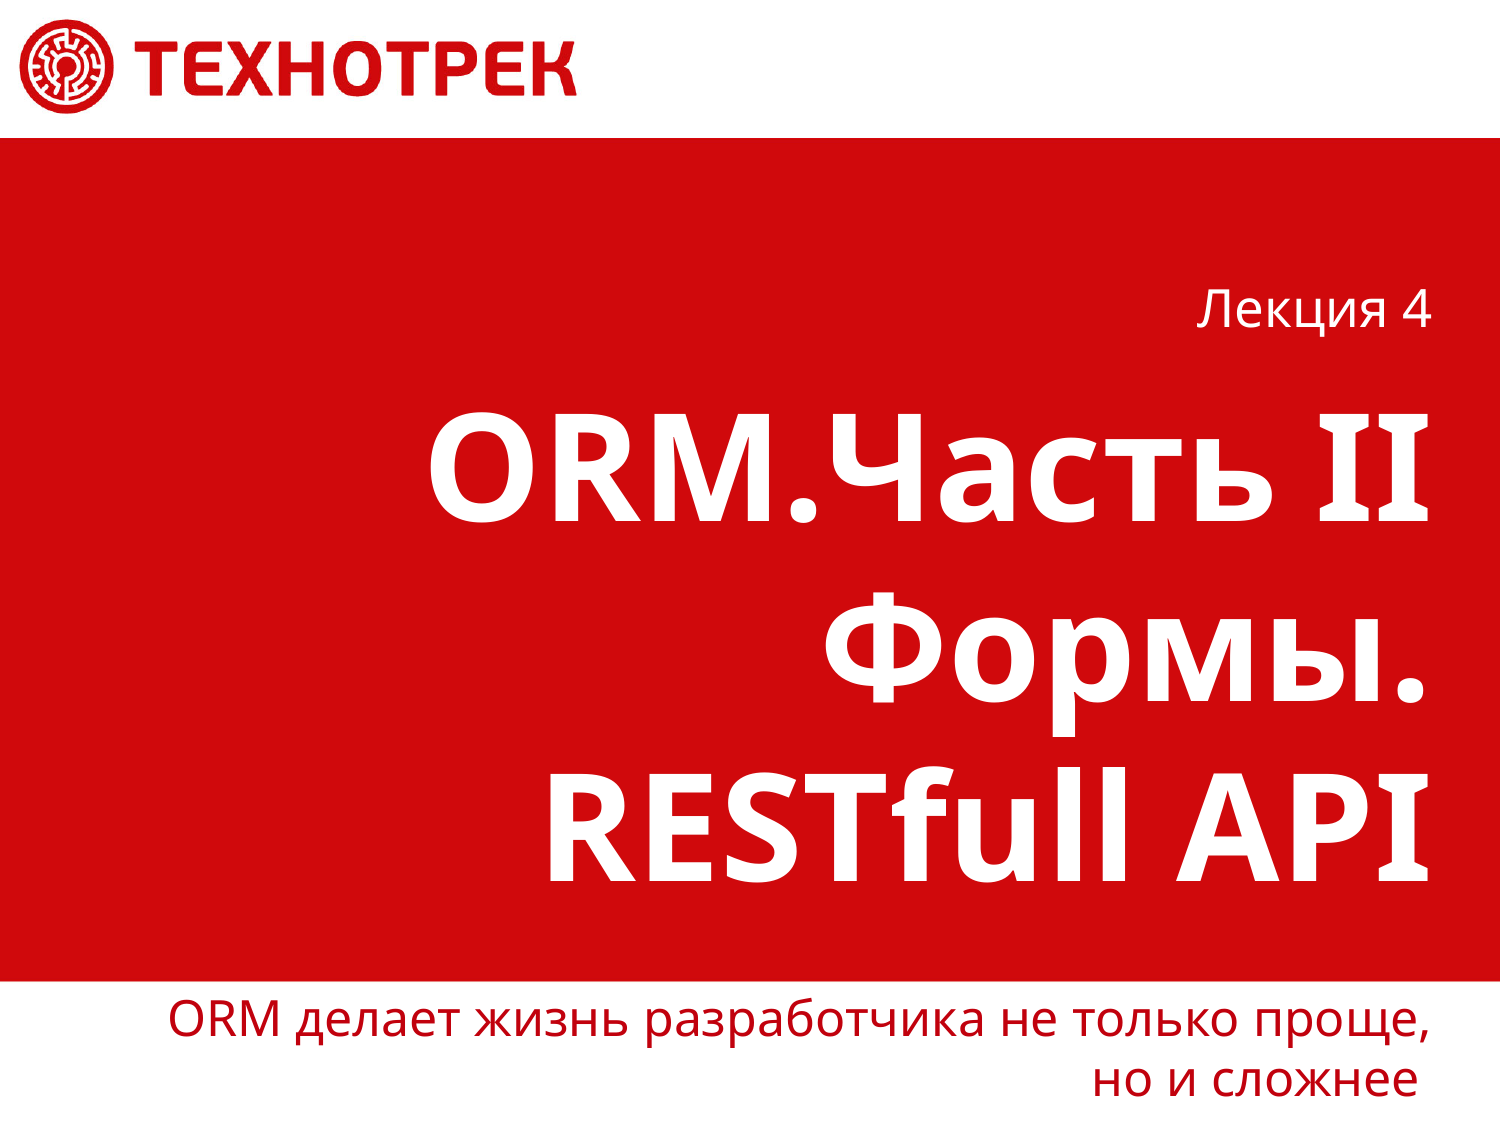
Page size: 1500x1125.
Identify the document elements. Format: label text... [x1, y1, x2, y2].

title ORM.Часть II Формы. RESTfull API [65, 375, 1448, 920]
list Лекция 4 [1106, 271, 1448, 350]
picture [0, 0, 1500, 1125]
list ORM делает жизнь разработчика не только проще, но и сложнее [147, 1007, 1448, 1086]
